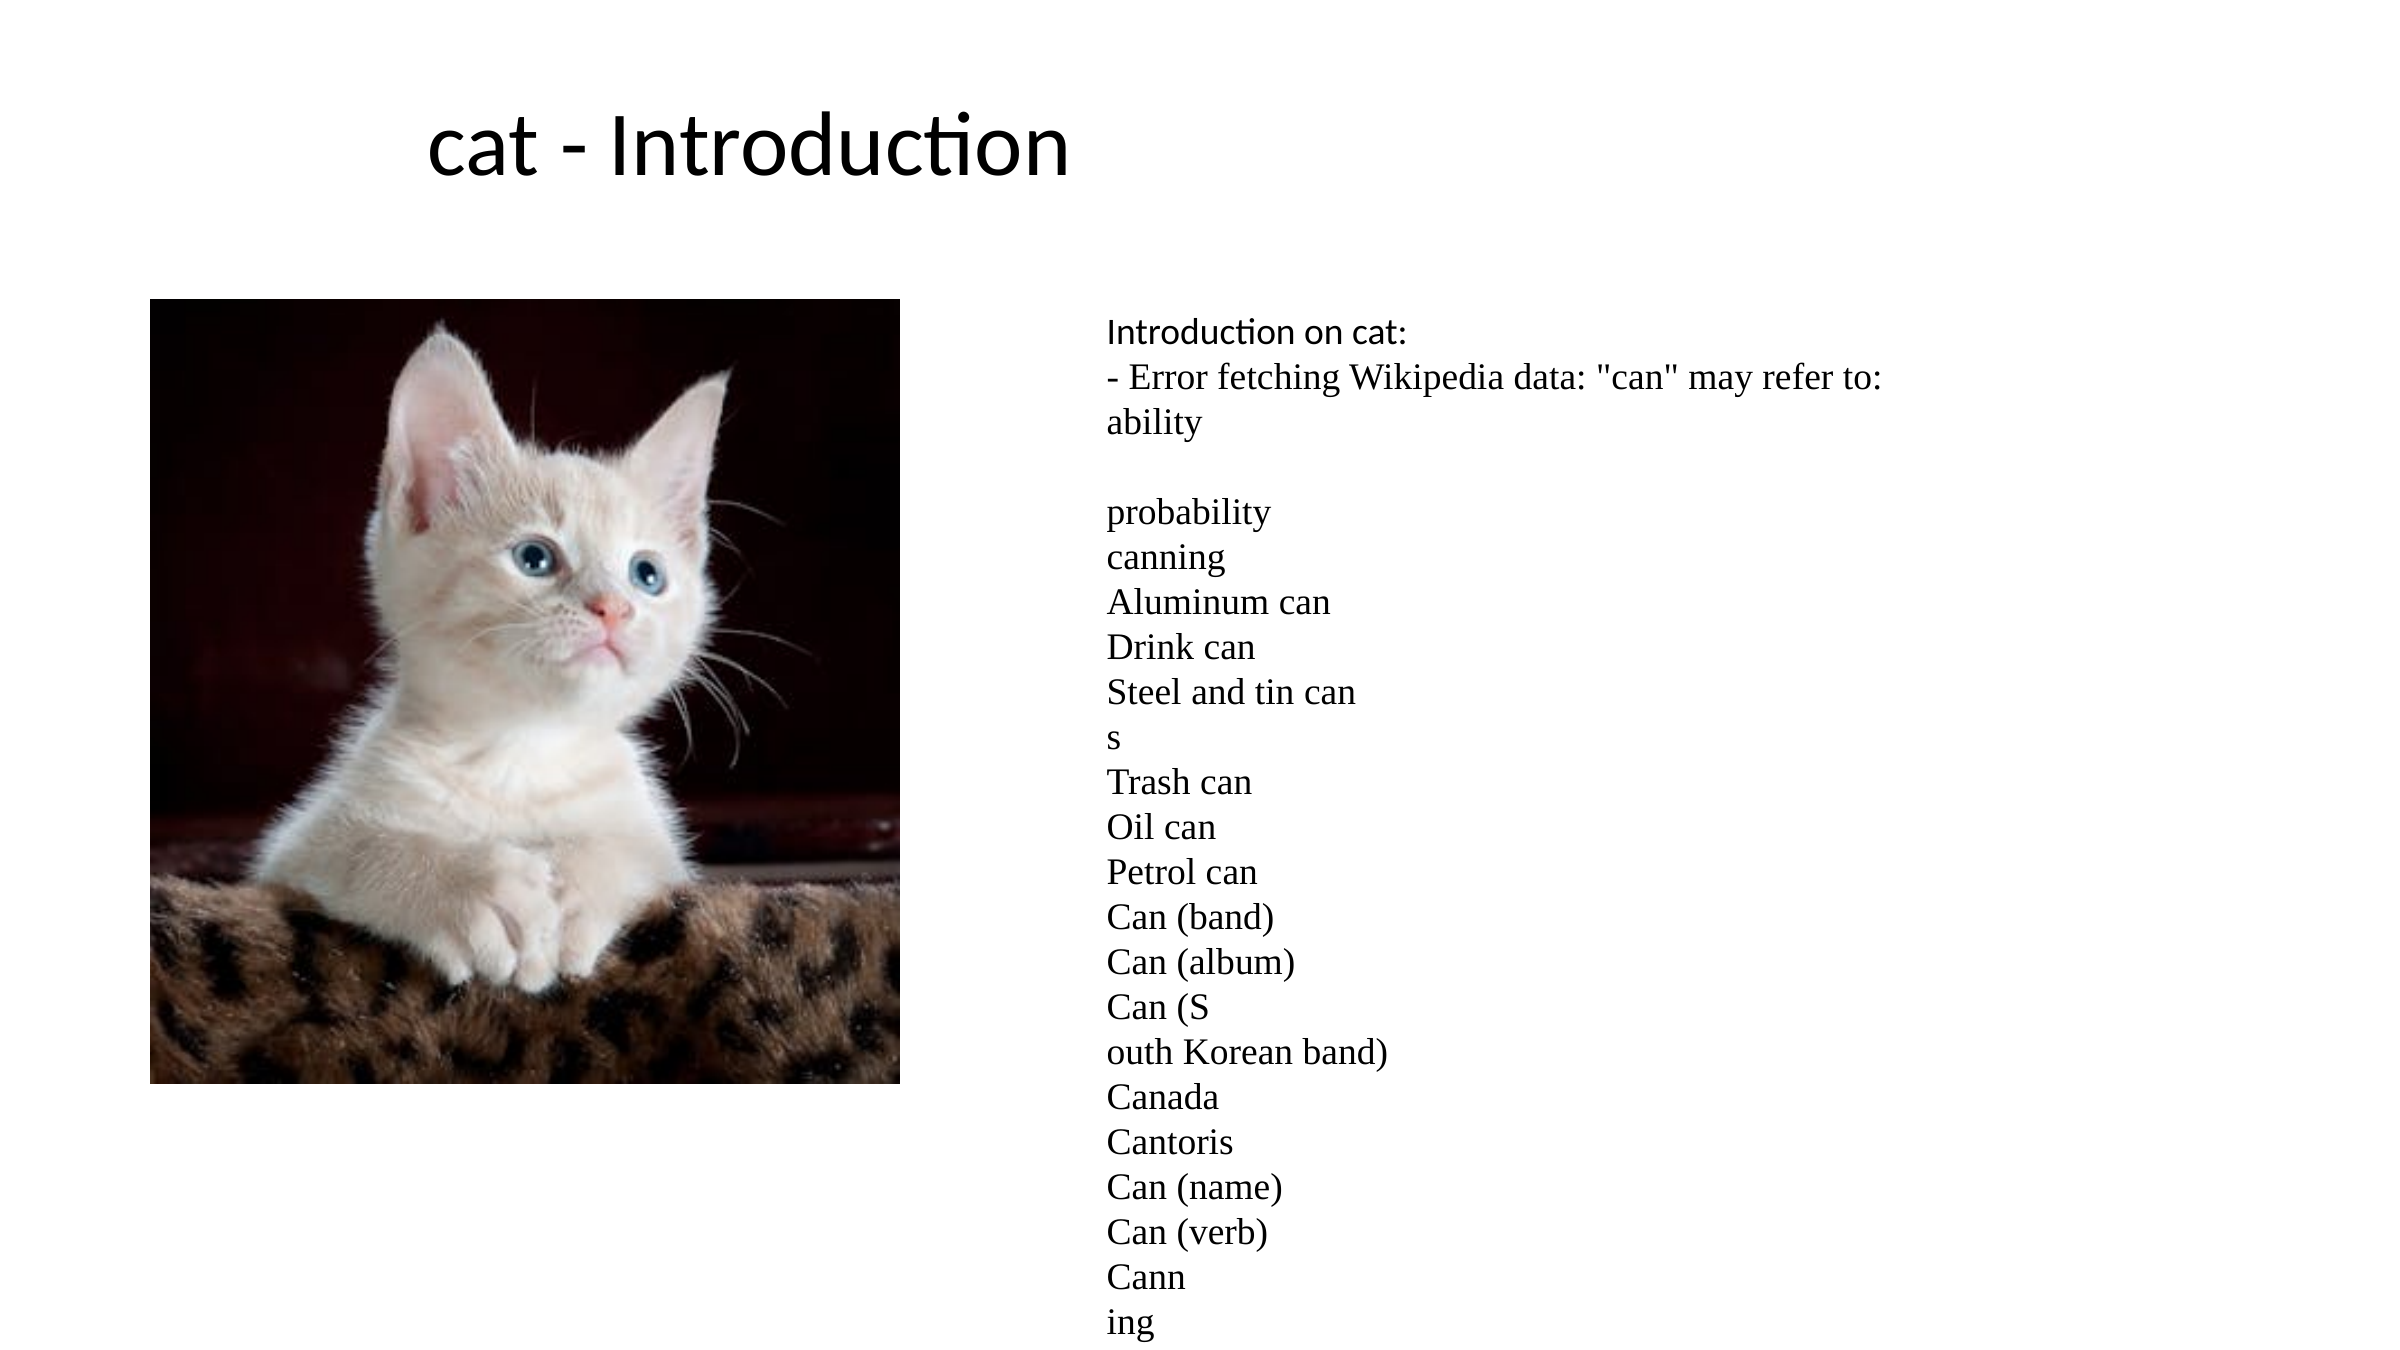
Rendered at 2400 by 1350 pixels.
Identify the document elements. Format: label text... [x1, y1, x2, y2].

title cat - Introduction [75, 45, 1425, 233]
text_box Introduction on cat: - Error fetching Wikipedia data: "can" may refer to: ability probability canning Aluminum can Drink can Steel and tin can s Trash can Oil can Petrol can Can (band) Can (album) Can (S outh Korean band) Canada Cantoris Can (name) Can (verb) Cann ing River Can Tomato can (sports idiom) CAN (disambiguation) Cann (disambiguation) Cans (disambiguation) Kan (disambigua tion) Can-can (disambiguation) [1091, 299, 1909, 1350]
picture [149, 299, 901, 1084]
